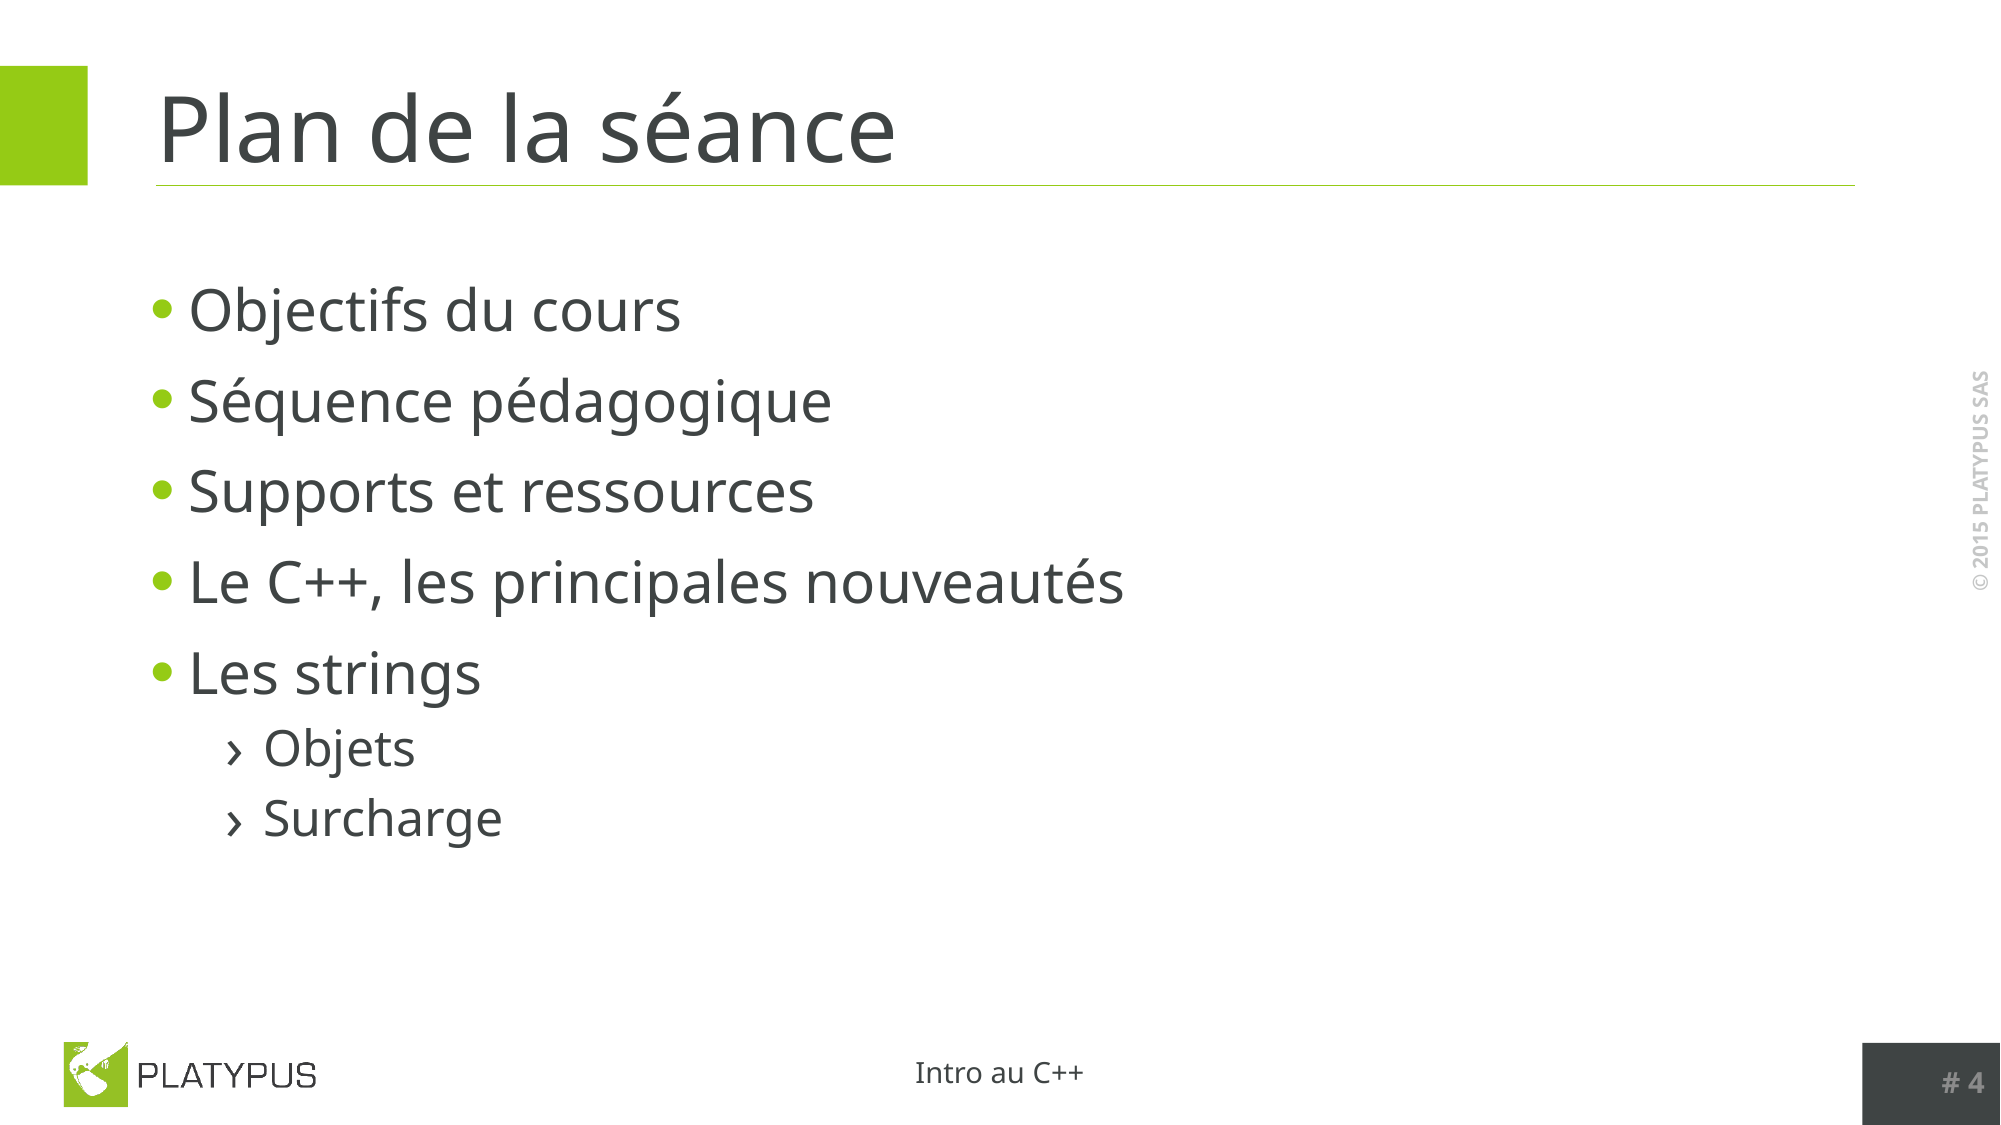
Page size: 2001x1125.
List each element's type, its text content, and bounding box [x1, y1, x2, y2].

slide_number # 4 [1862, 1042, 2000, 1125]
title Plan de la séance [141, 23, 1867, 242]
picture [59, 1035, 322, 1110]
list Intro au C++ [639, 1051, 1361, 1088]
list Objectifs du cours Séquence pédagogique Supports et ressources Le C++, les principales nouveautés Les strings Objets Surcharge [135, 265, 1861, 980]
